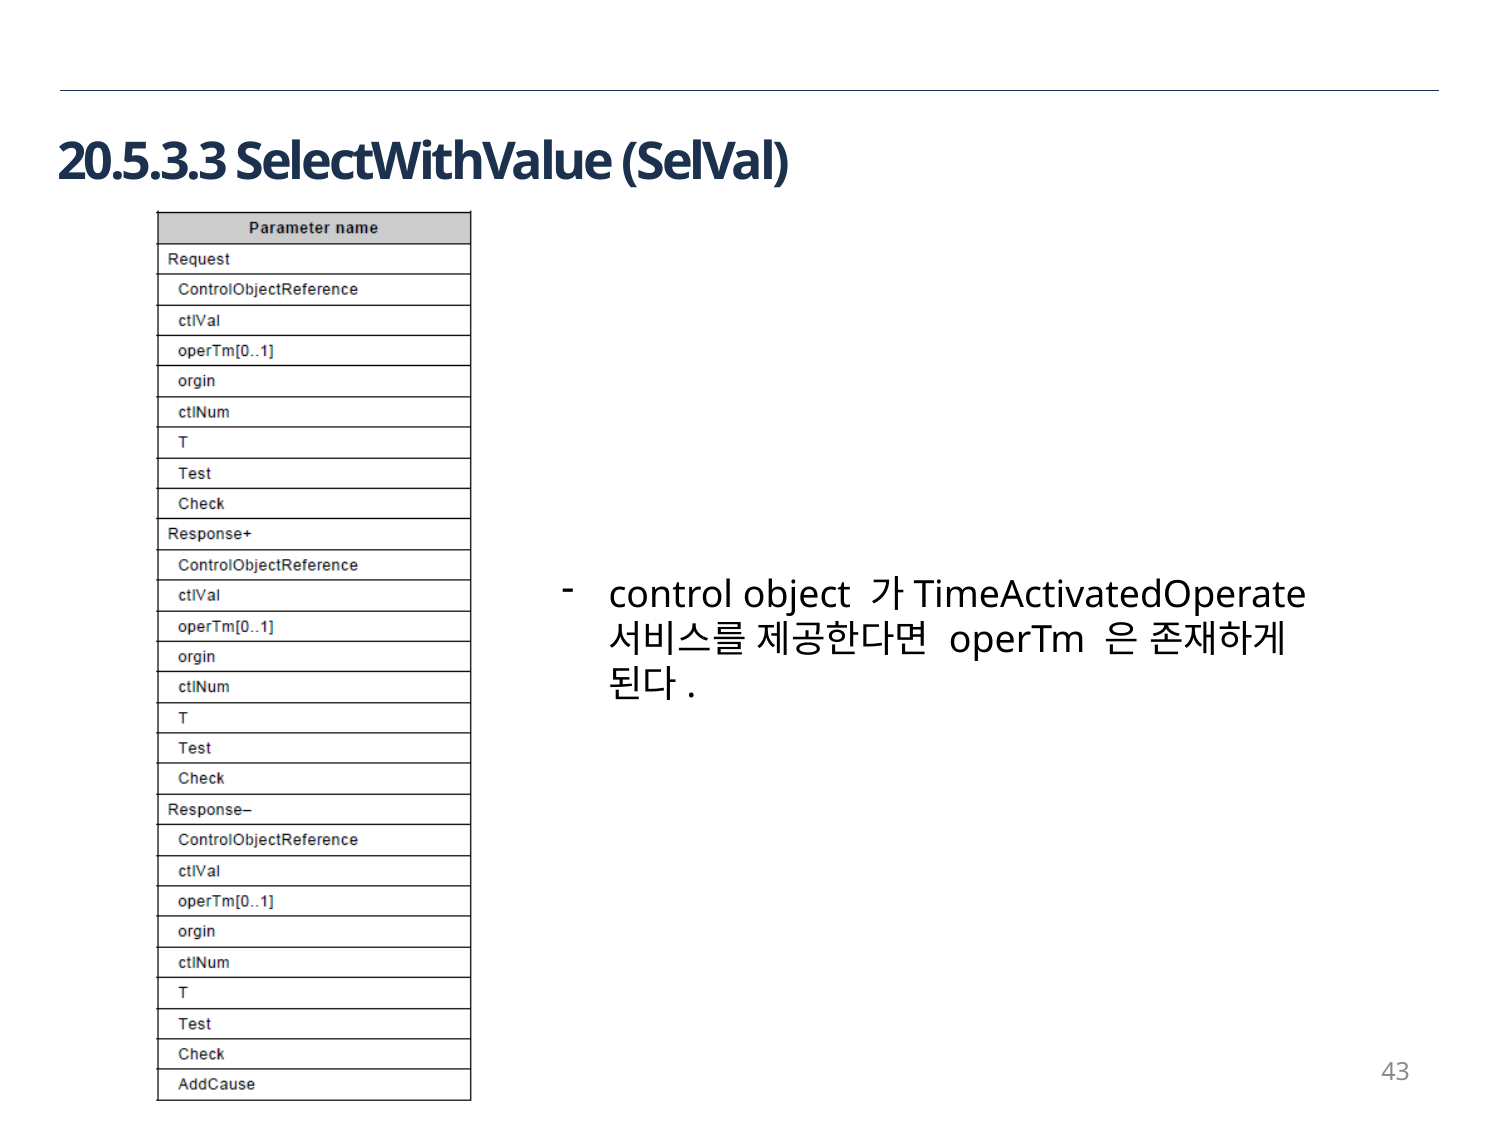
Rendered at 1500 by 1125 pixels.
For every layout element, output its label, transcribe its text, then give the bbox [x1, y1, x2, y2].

picture [149, 201, 484, 1112]
text_box control object 가TimeActivatedOperate 서비스를 제공한다면 operTm 은 존재하게 된다. [546, 562, 1362, 713]
slide_number 43 [1074, 1042, 1425, 1103]
text_box [42, 89, 1425, 228]
